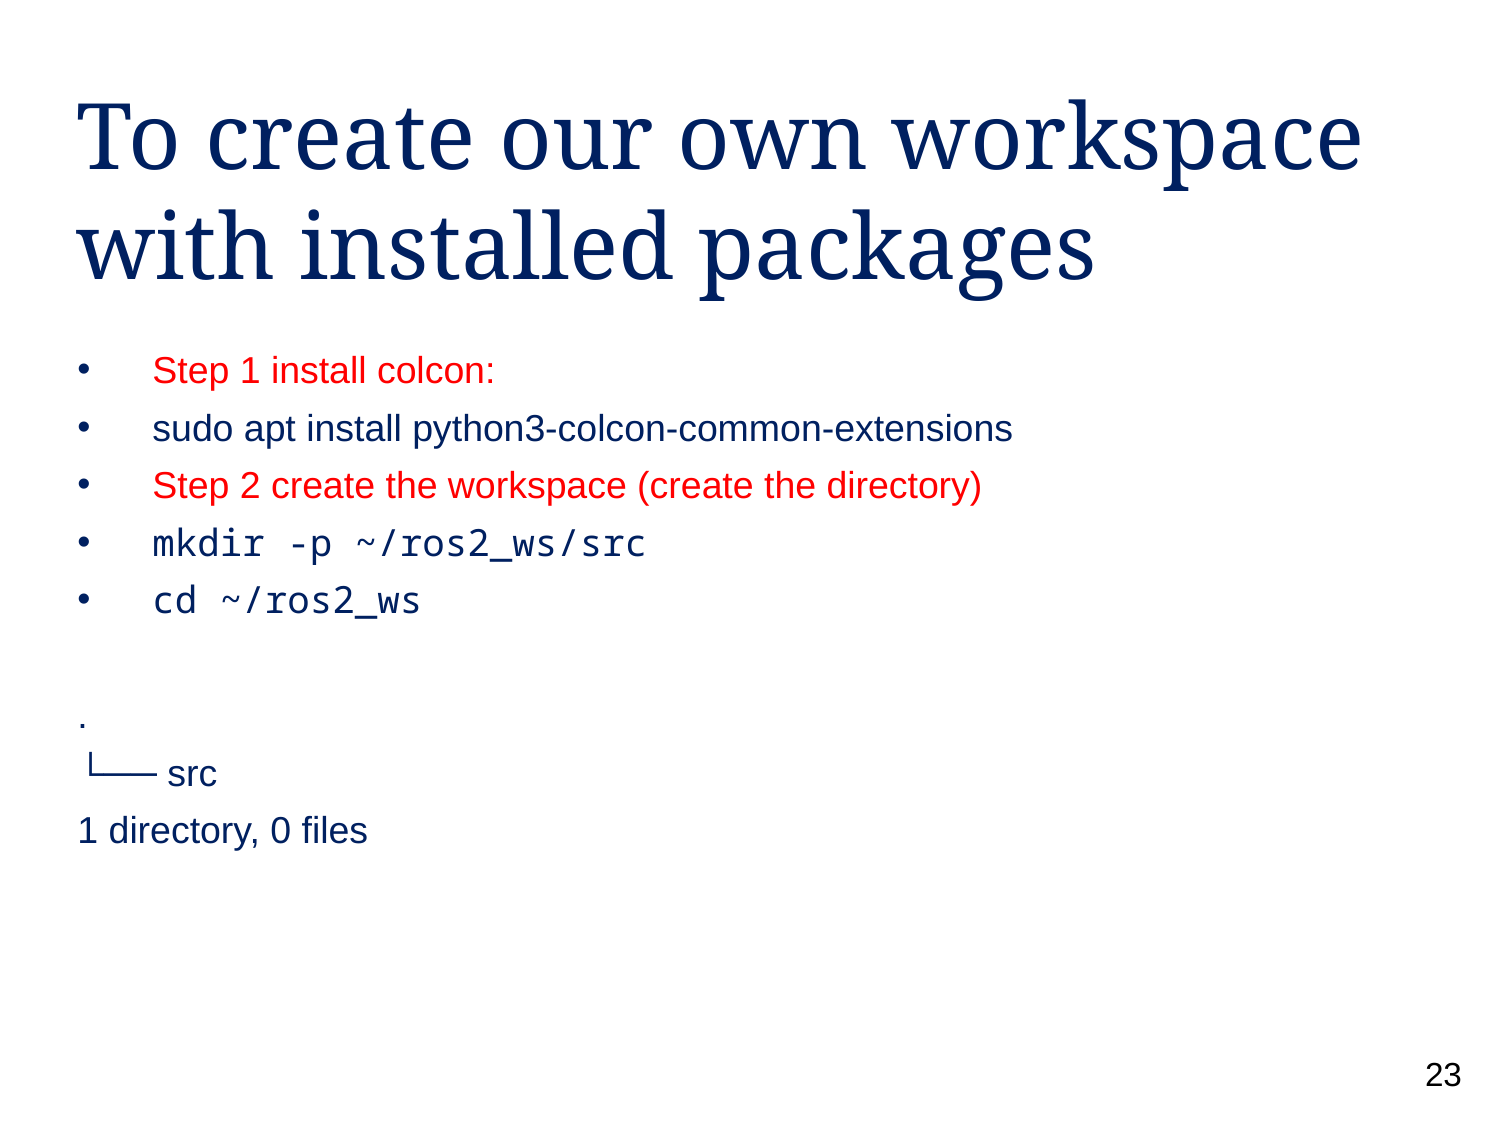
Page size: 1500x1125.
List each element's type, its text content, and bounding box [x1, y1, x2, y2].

list Step 1 install colcon: sudo apt install python3-colcon-common-extensions Step 2 create the workspace (create the directory) mkdir -p ~/ros2_ws/src cd ~/ros2_ws . └── src 1 directory, 0 files [77, 346, 1424, 1009]
slide_number 23 [1410, 1045, 1498, 1106]
title To create our own workspace with installed packages [76, 78, 1424, 208]
